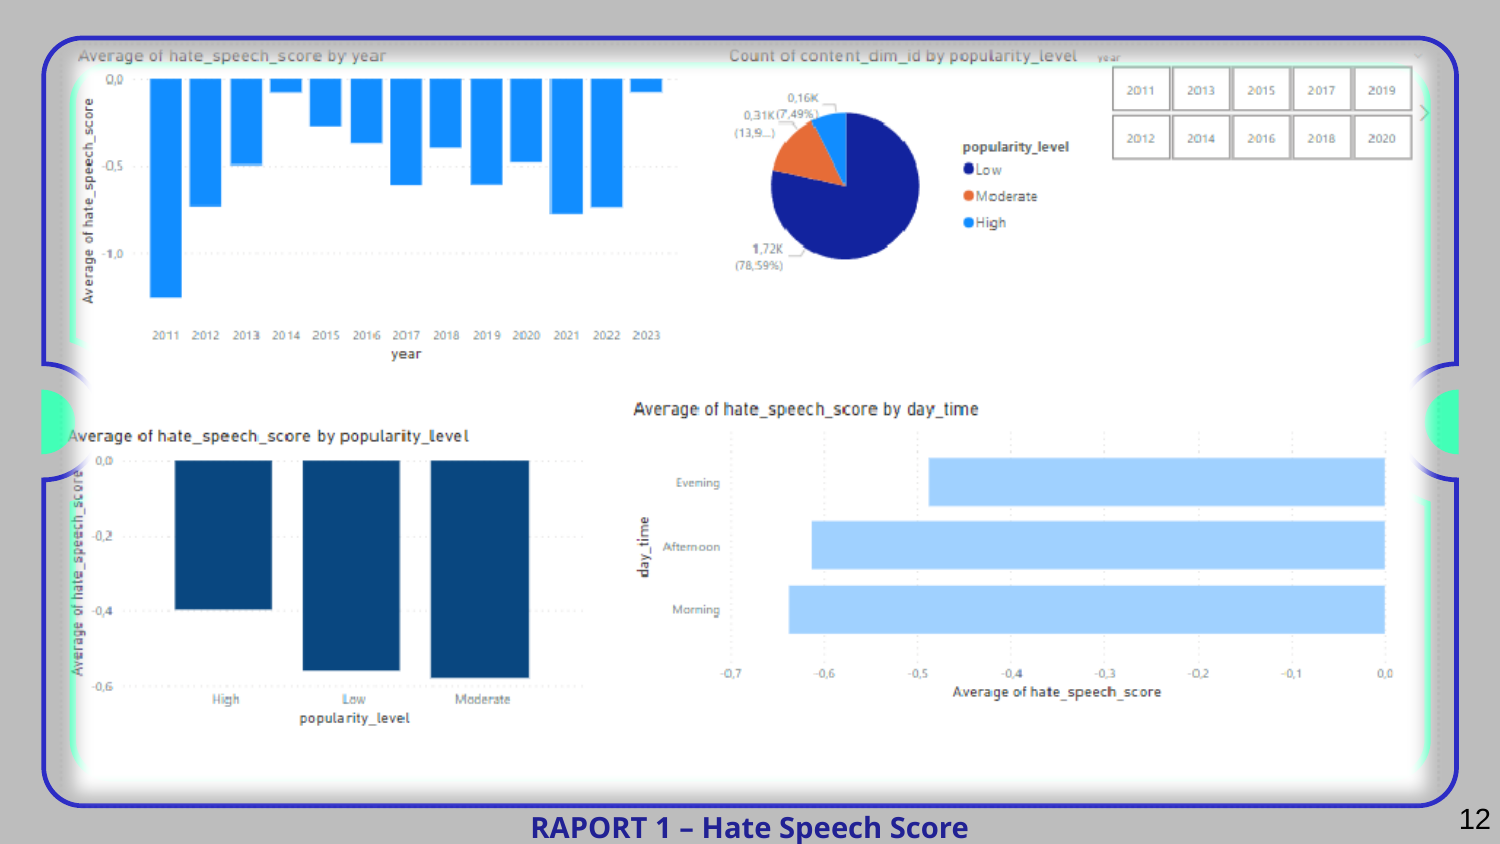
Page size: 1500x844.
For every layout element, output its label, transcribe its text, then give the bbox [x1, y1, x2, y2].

picture [58, 41, 1442, 809]
text_box 12 [1444, 793, 1500, 843]
text_box RAPORT 1 – Hate Speech Score [515, 817, 985, 844]
